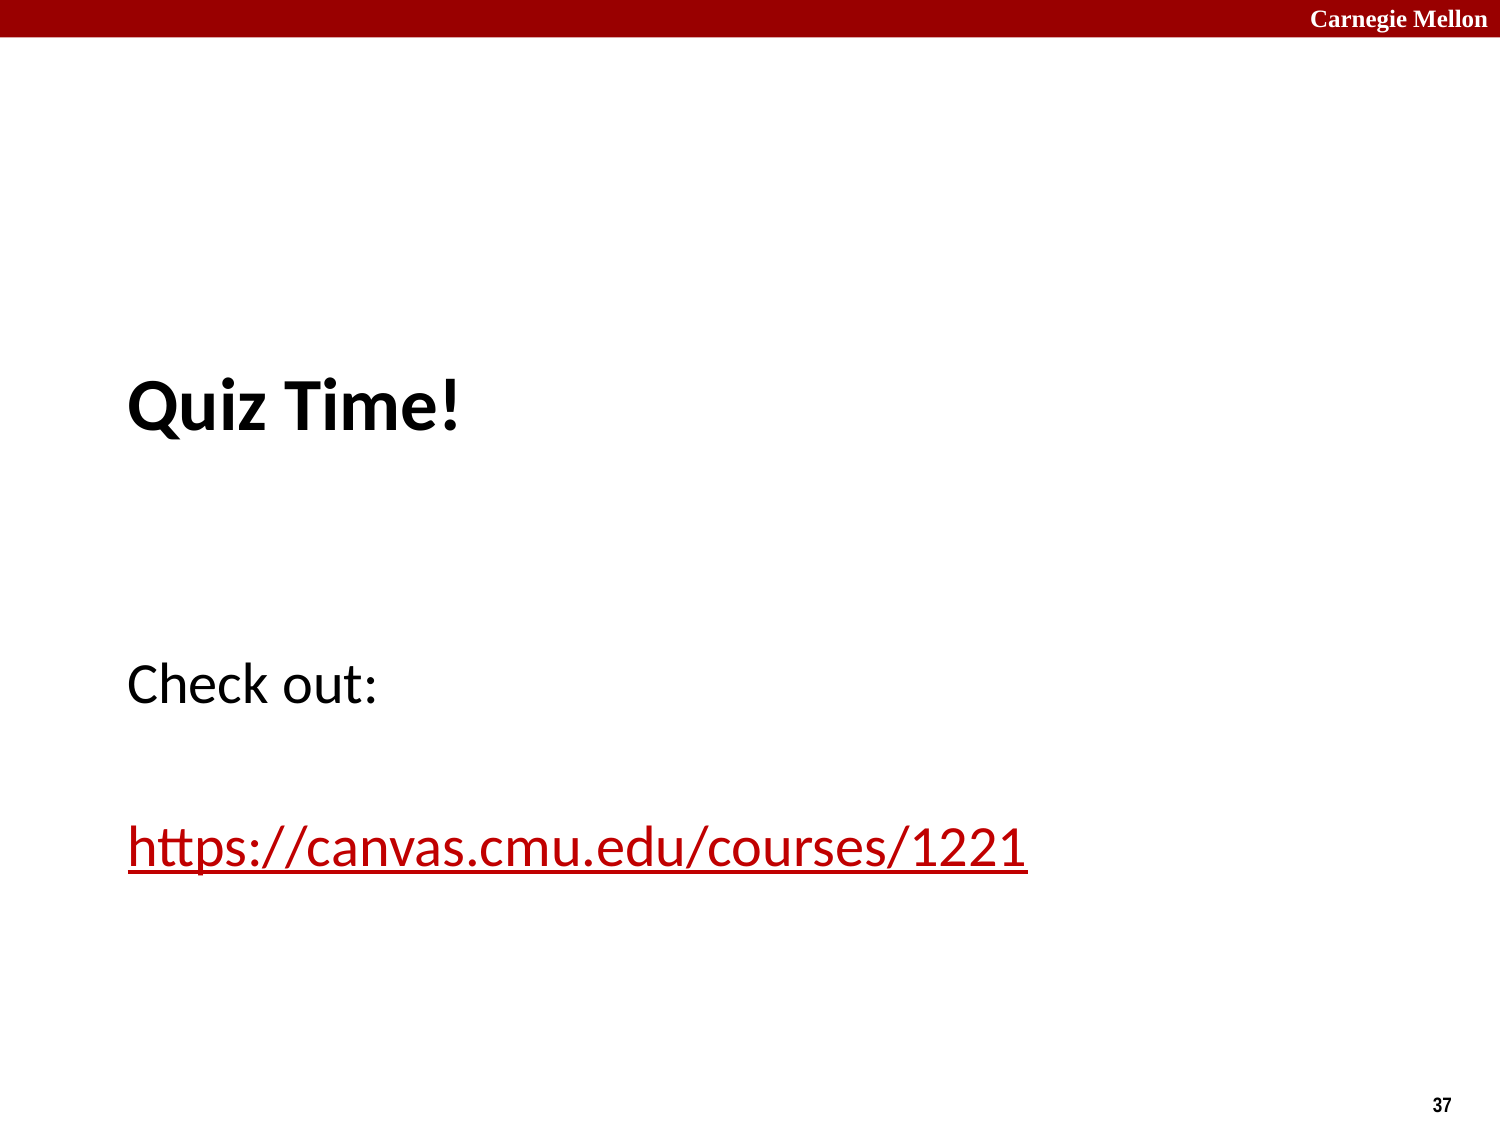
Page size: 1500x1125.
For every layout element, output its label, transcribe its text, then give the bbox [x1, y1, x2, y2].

title Quiz Time! [112, 279, 1388, 522]
subtitle Check out: https://canvas.cmu.edu/courses/1221 [112, 637, 1373, 926]
